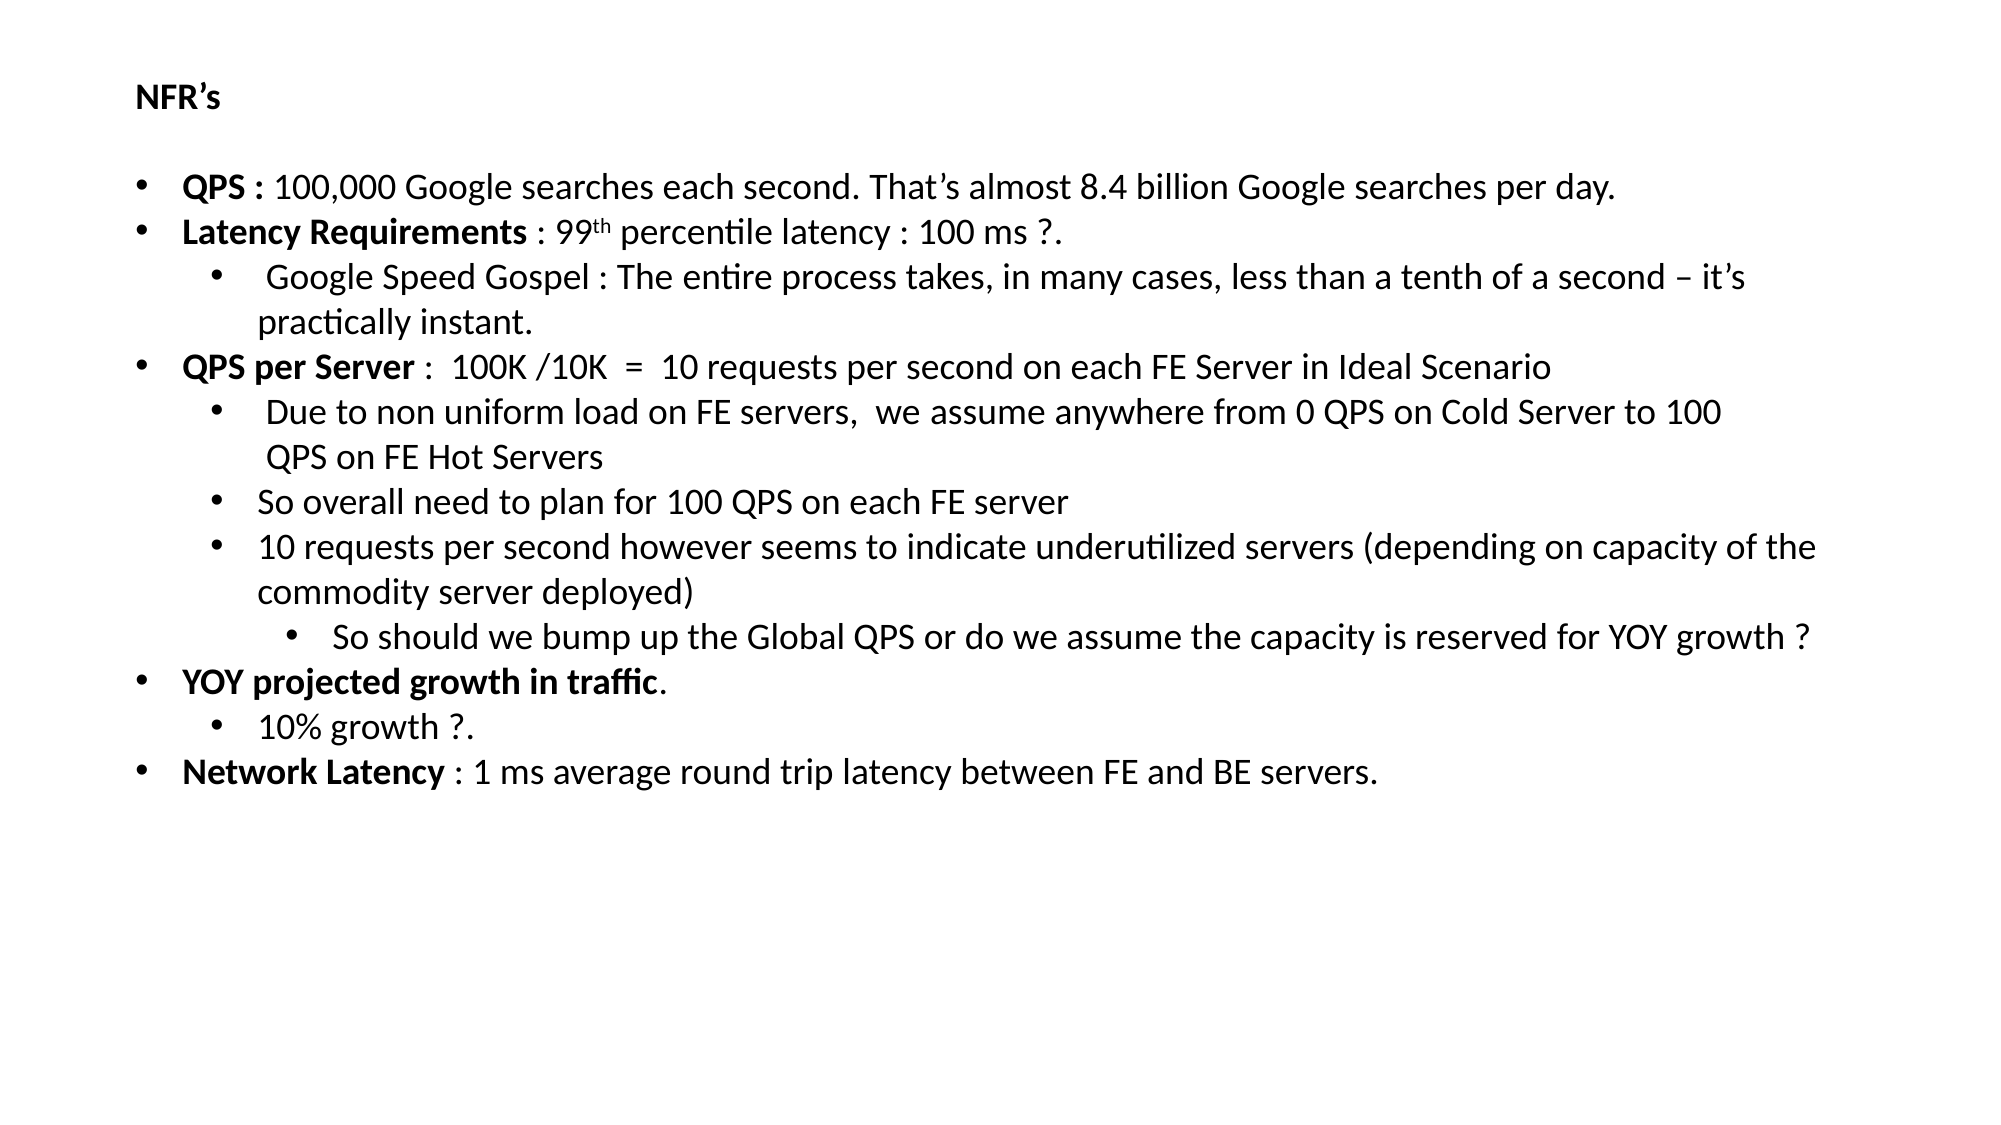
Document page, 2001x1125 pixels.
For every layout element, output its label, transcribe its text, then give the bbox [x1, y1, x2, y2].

text_box NFR’s QPS : 100,000 Google searches each second. That’s almost 8.4 billion Google searches per day. Latency Requirements : 99th percentile latency : 100 ms ?. Google Speed Gospel : The entire process takes, in many cases, less than a tenth of a second – it’s practically instant. QPS per Server : 100K /10K = 10 requests per second on each FE Server in Ideal Scenario Due to non uniform load on FE servers, we assume anywhere from 0 QPS on Cold Server to 100 QPS on FE Hot Servers So overall need to plan for 100 QPS on each FE server 10 requests per second however seems to indicate underutilized servers (depending on capacity of the commodity server deployed) So should we bump up the Global QPS or do we assume the capacity is reserved for YOY growth ? YOY projected growth in traffic. 10% growth ?. Network Latency : 1 ms average round trip latency between FE and BE servers. [120, 64, 1840, 800]
